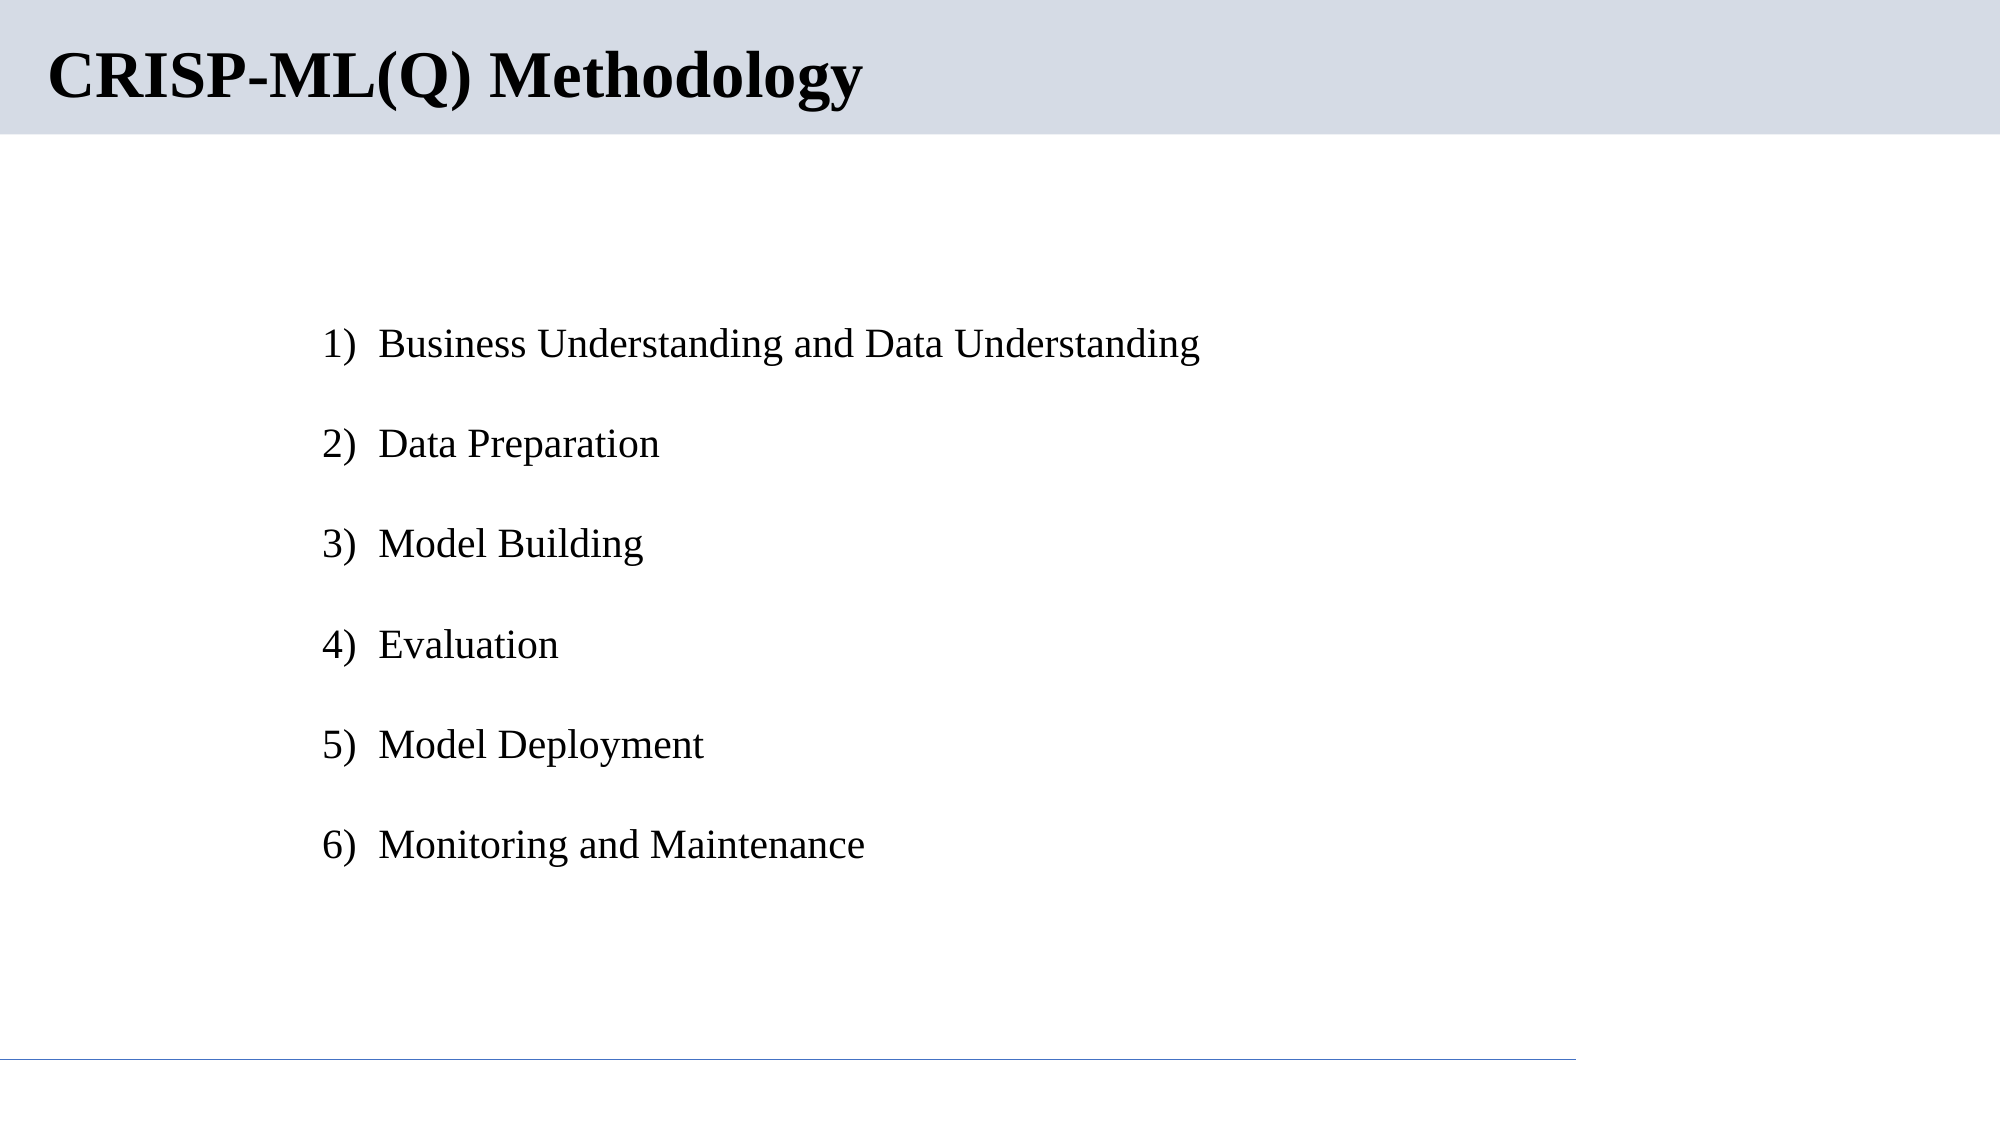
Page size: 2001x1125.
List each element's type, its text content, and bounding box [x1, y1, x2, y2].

text_box Business Understanding and Data Understanding Data Preparation Model Building Evaluation Model Deployment Monitoring and Maintenance [307, 308, 1572, 874]
title CRISP-ML(Q) Methodology [32, 0, 1748, 177]
